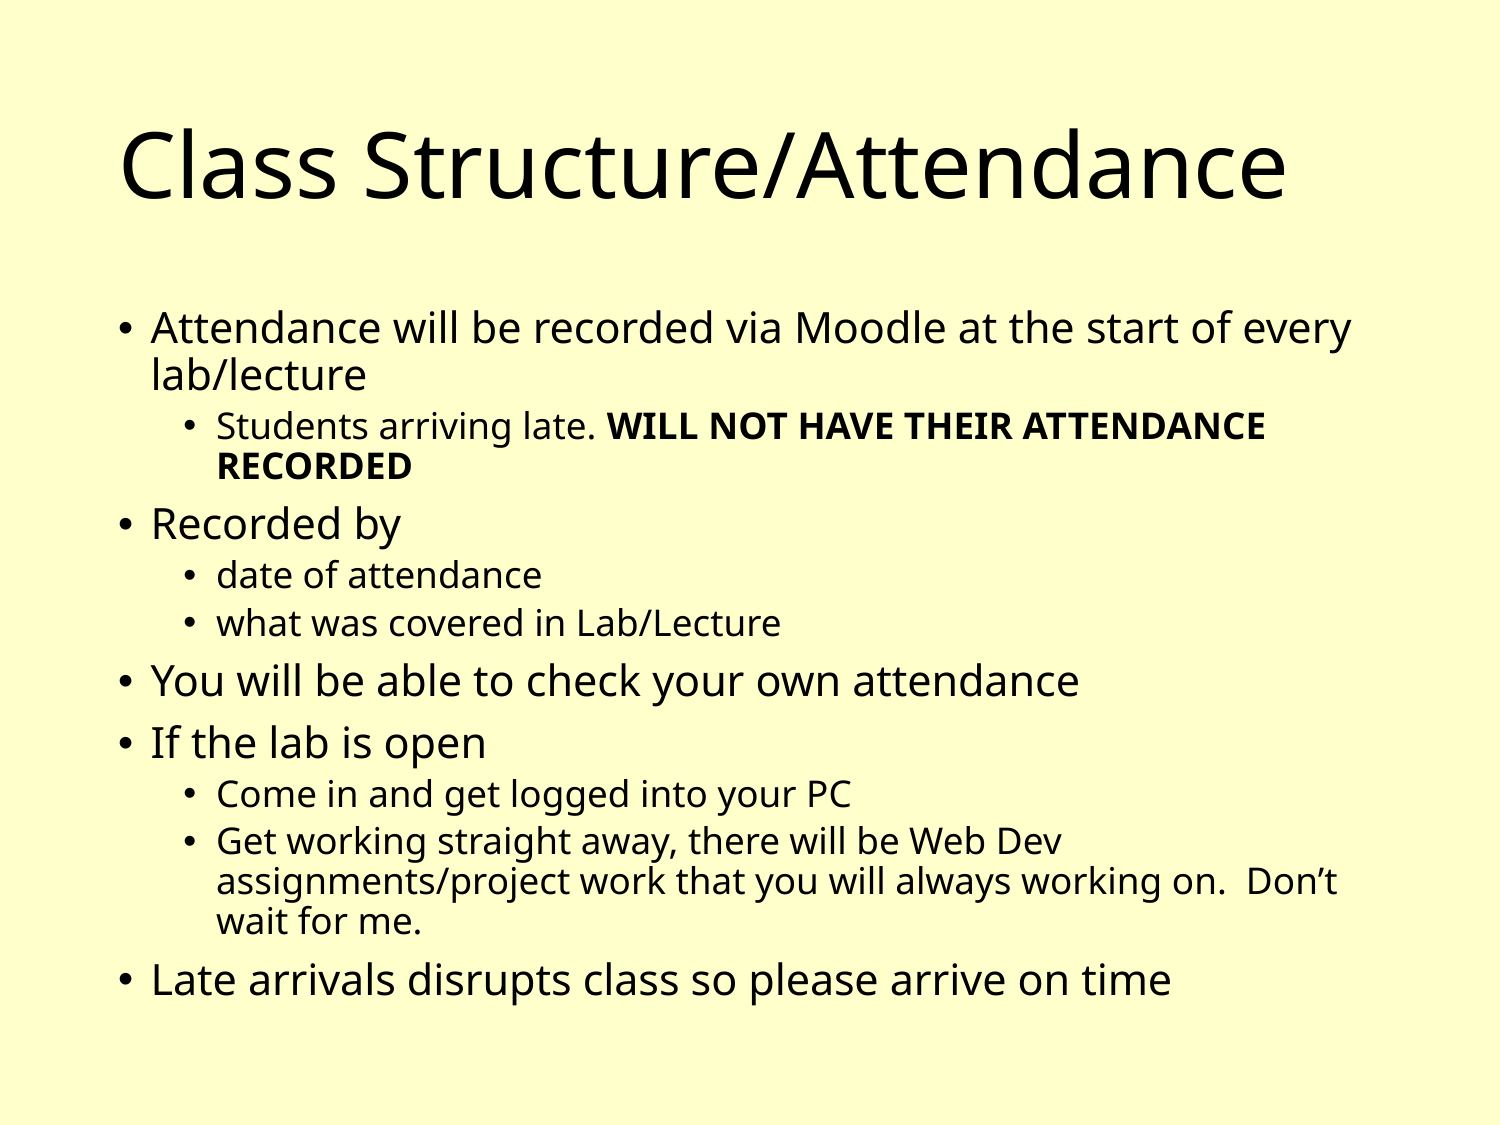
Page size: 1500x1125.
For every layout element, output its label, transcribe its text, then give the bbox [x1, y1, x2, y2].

title Class Structure/Attendance [103, 59, 1397, 278]
list Attendance will be recorded via Moodle at the start of every lab/lecture Students arriving late. WILL NOT HAVE THEIR ATTENDANCE RECORDED Recorded by date of attendance what was covered in Lab/Lecture You will be able to check your own attendance If the lab is open Come in and get logged into your PC Get working straight away, there will be Web Dev assignments/project work that you will always working on. Don’t wait for me. Late arrivals disrupts class so please arrive on time [103, 299, 1397, 1014]
